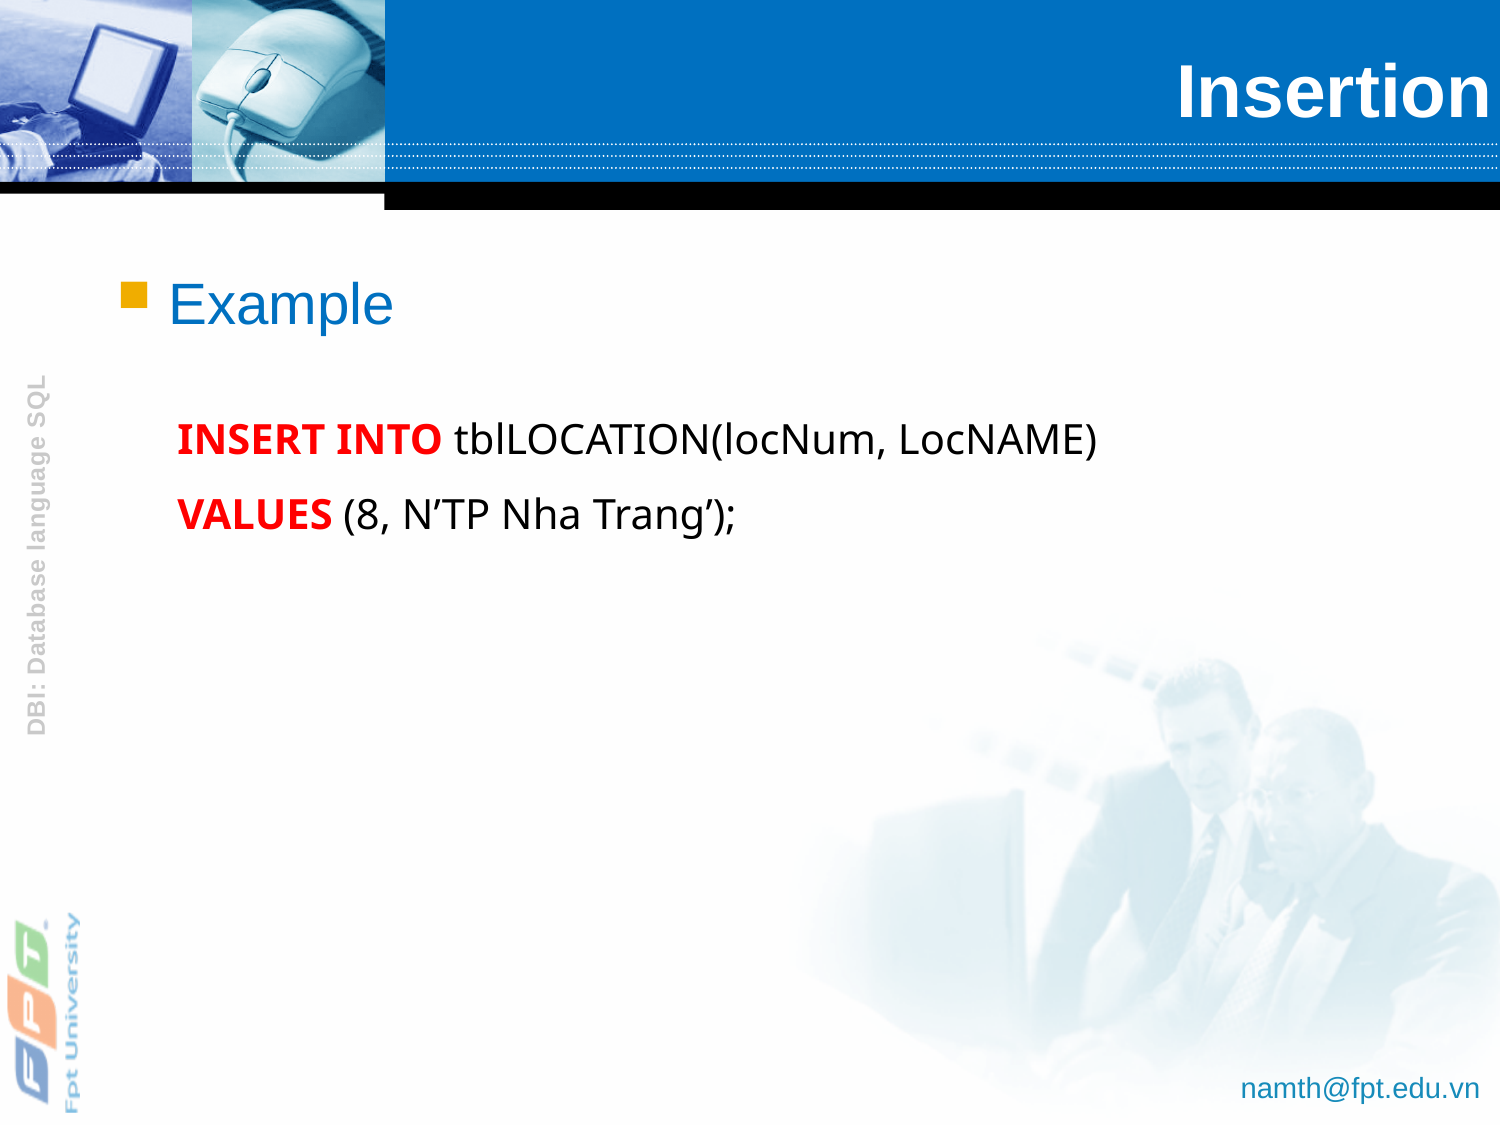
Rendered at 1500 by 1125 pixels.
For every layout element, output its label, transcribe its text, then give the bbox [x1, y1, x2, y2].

title Insertion [387, 0, 1500, 175]
list Example [87, 216, 1475, 1050]
picture [0, 194, 1500, 1125]
picture [0, 0, 385, 181]
text_box INSERT INTO tblLOCATION(locNum, LocNAME) VALUES (8, N’TP Nha Trang’); [162, 380, 1388, 545]
